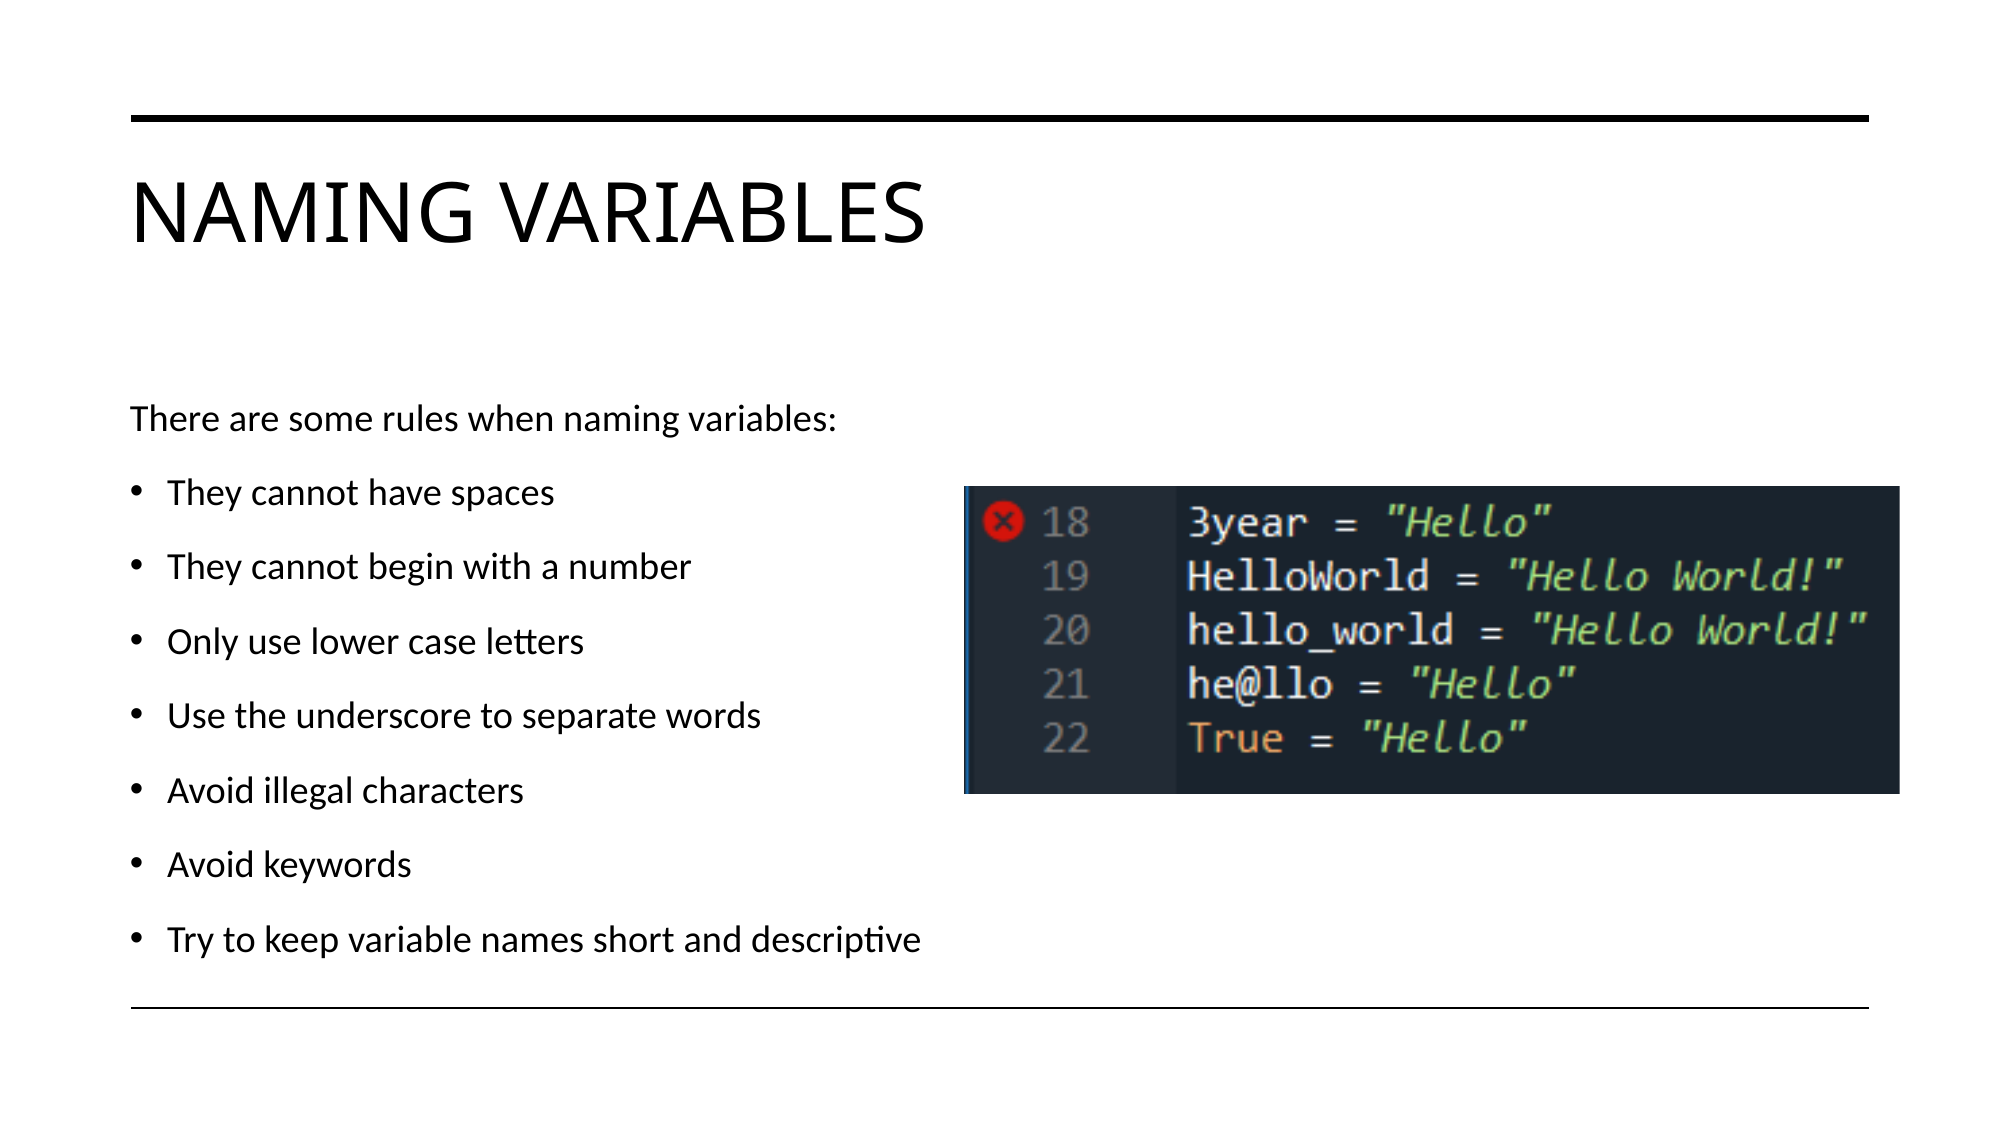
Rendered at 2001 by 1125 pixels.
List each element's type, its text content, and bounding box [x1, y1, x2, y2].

picture [964, 485, 1900, 794]
list There are some rules when naming variables: They cannot have spaces They cannot begin with a number Only use lower case letters Use the underscore to separate words Avoid illegal characters Avoid keywords Try to keep variable names short and descriptive [114, 376, 1869, 973]
title Naming variables [114, 151, 1869, 376]
